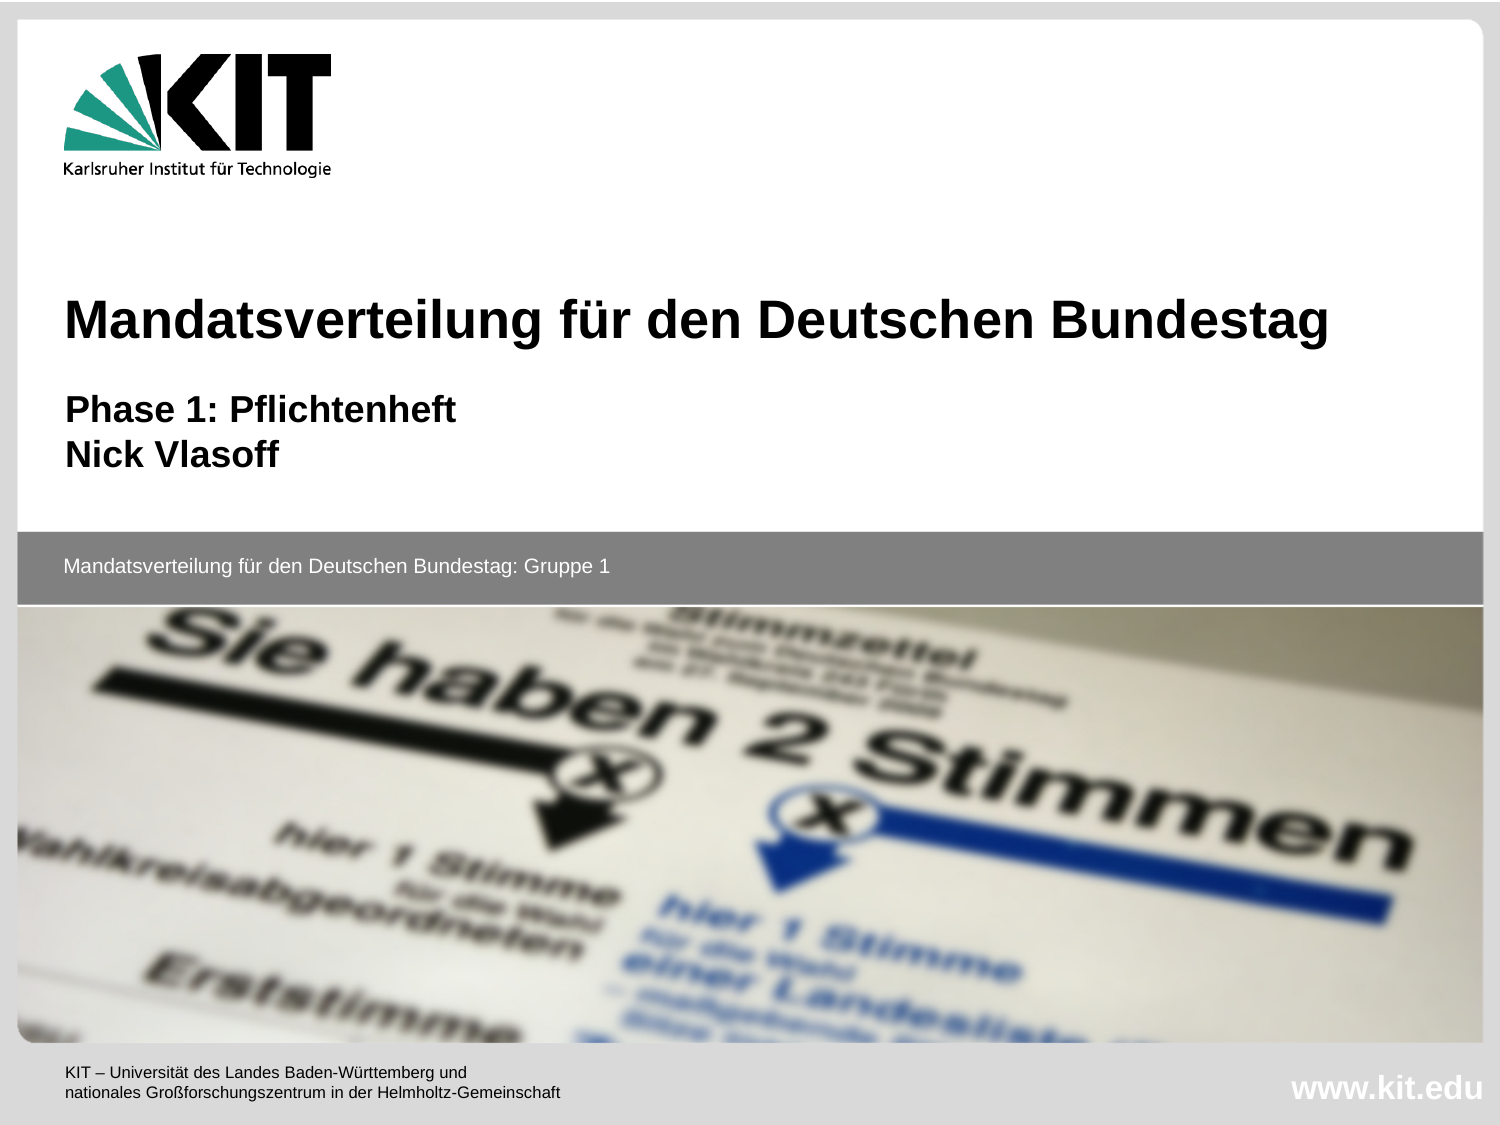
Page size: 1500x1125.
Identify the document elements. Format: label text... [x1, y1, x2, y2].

subtitle Phase 1: Pflichtenheft Nick Vlasoff [65, 385, 1439, 488]
picture [0, 2, 1500, 1125]
title Mandatsverteilung für den Deutschen Bundestag [64, 243, 1442, 350]
